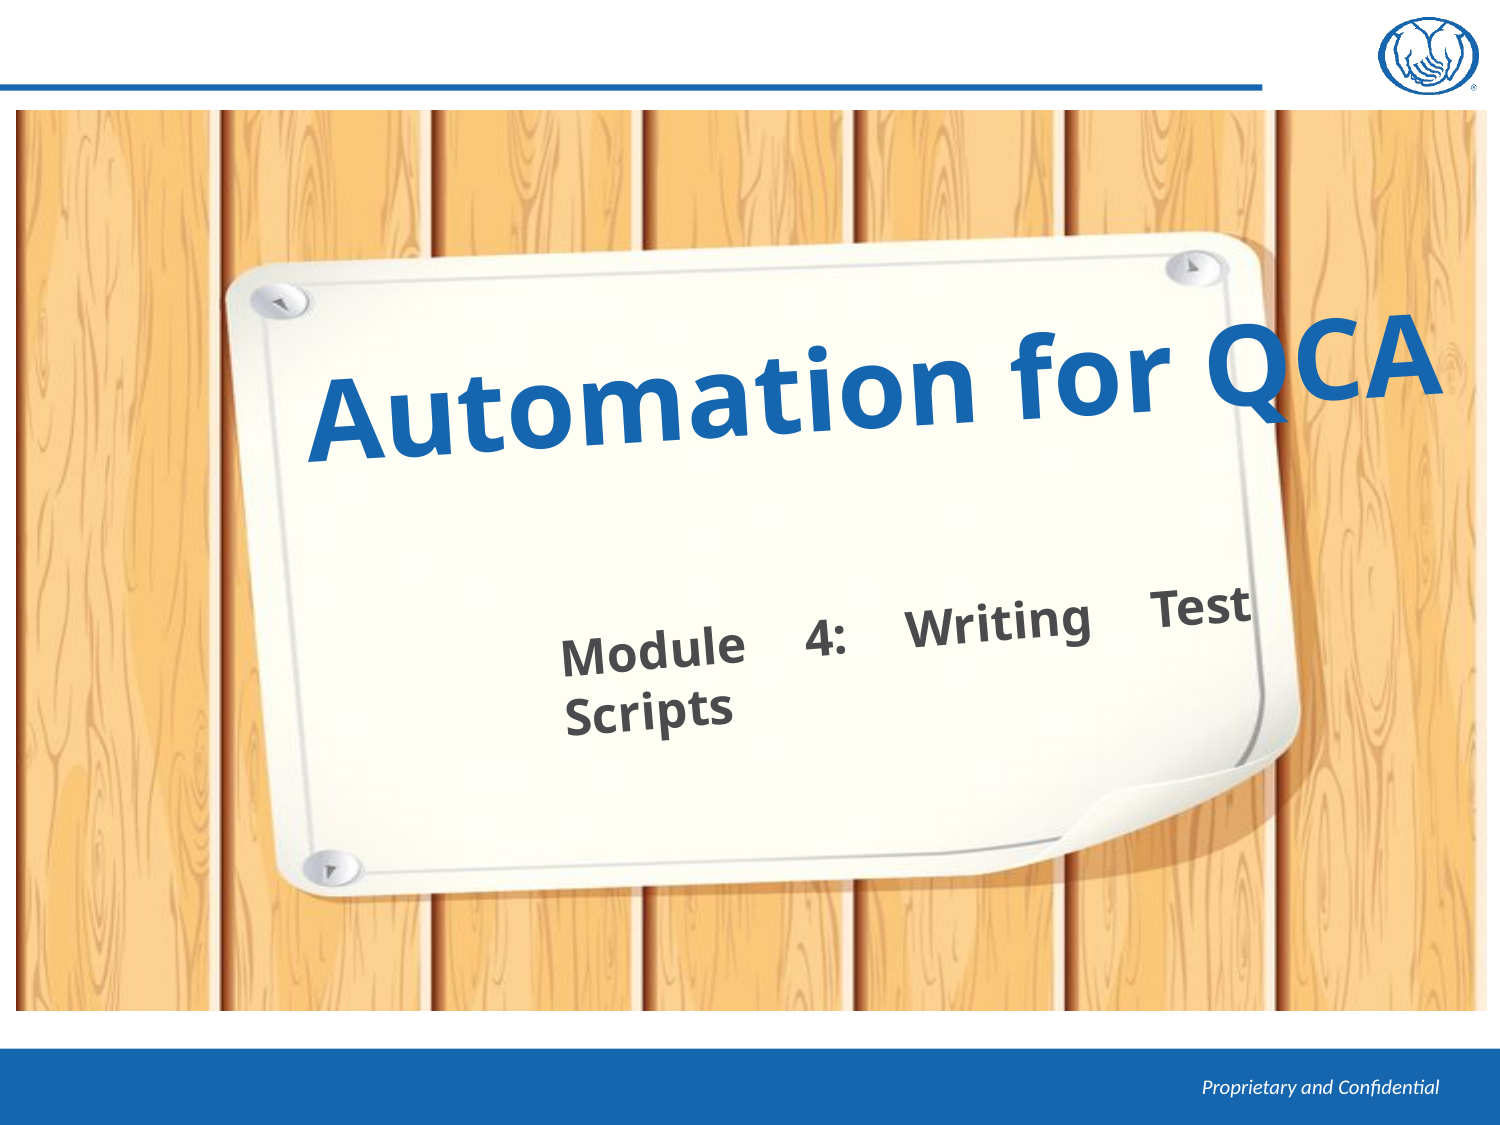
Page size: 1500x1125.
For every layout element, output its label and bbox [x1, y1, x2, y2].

picture [16, 110, 1487, 1011]
picture [1378, 17, 1479, 95]
